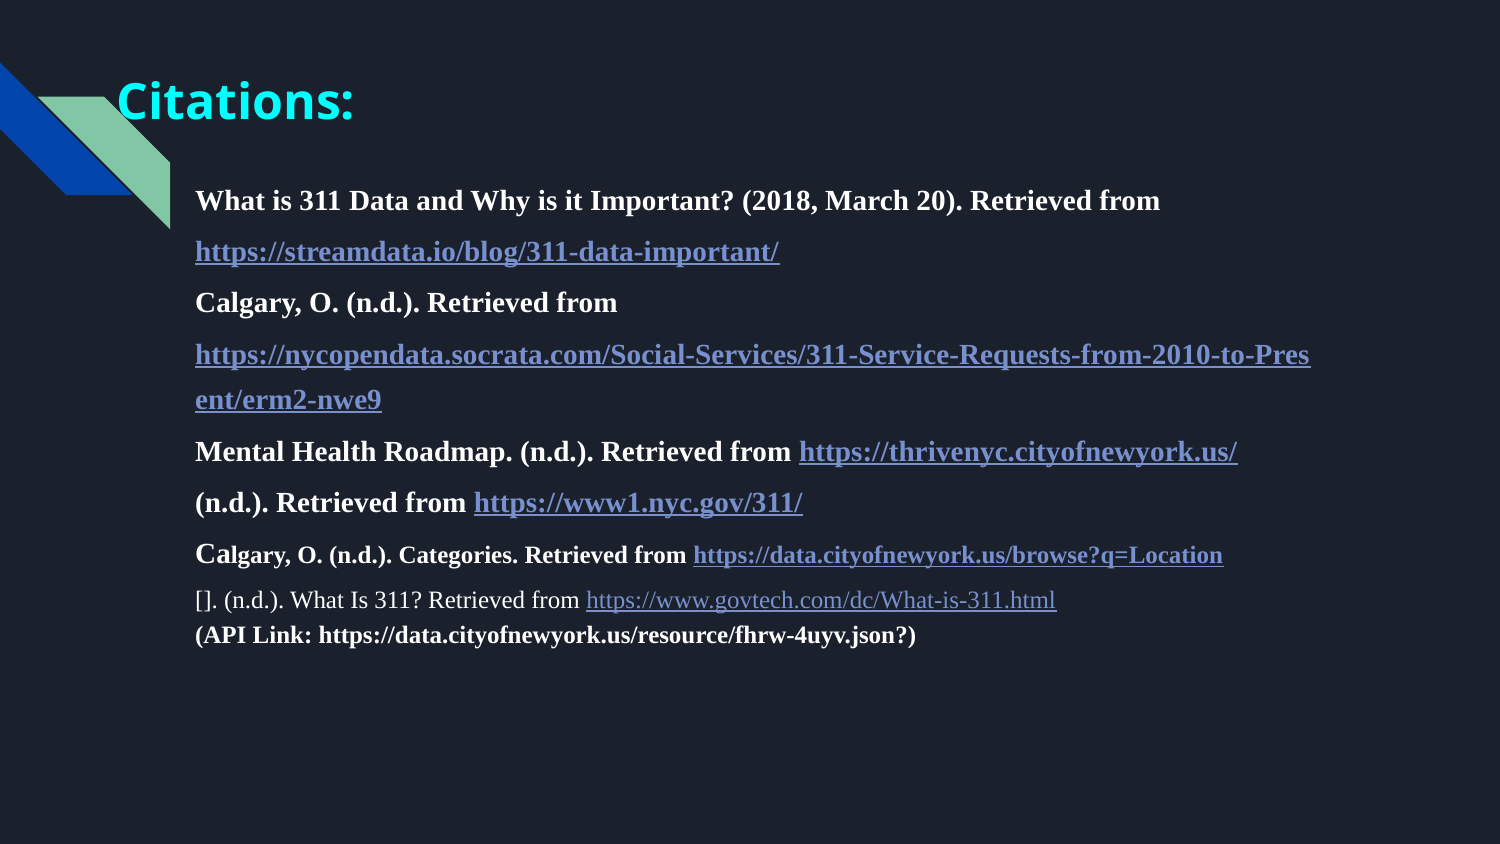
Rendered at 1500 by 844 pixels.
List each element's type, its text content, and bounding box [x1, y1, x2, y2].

list What is 311 Data and Why is it Important? (2018, March 20). Retrieved from https://streamdata.io/blog/311-data-important/ Calgary, O. (n.d.). Retrieved from https://nycopendata.socrata.com/Social-Services/311-Service-Requests-from-2010-to-Present/erm2-nwe9 Mental Health Roadmap. (n.d.). Retrieved from https://thrivenyc.cityofnewyork.us/ (n.d.). Retrieved from https://www1.nyc.gov/311/ Calgary, O. (n.d.). Categories. Retrieved from https://data.cityofnewyork.us/browse?q=Location []. (n.d.). What Is 311? Retrieved from https://www.govtech.com/dc/What-is-311.html (API Link: https://data.cityofnewyork.us/resource/fhrw-4uyv.json?) [180, 149, 1335, 735]
title Citations: [101, 54, 1257, 205]
